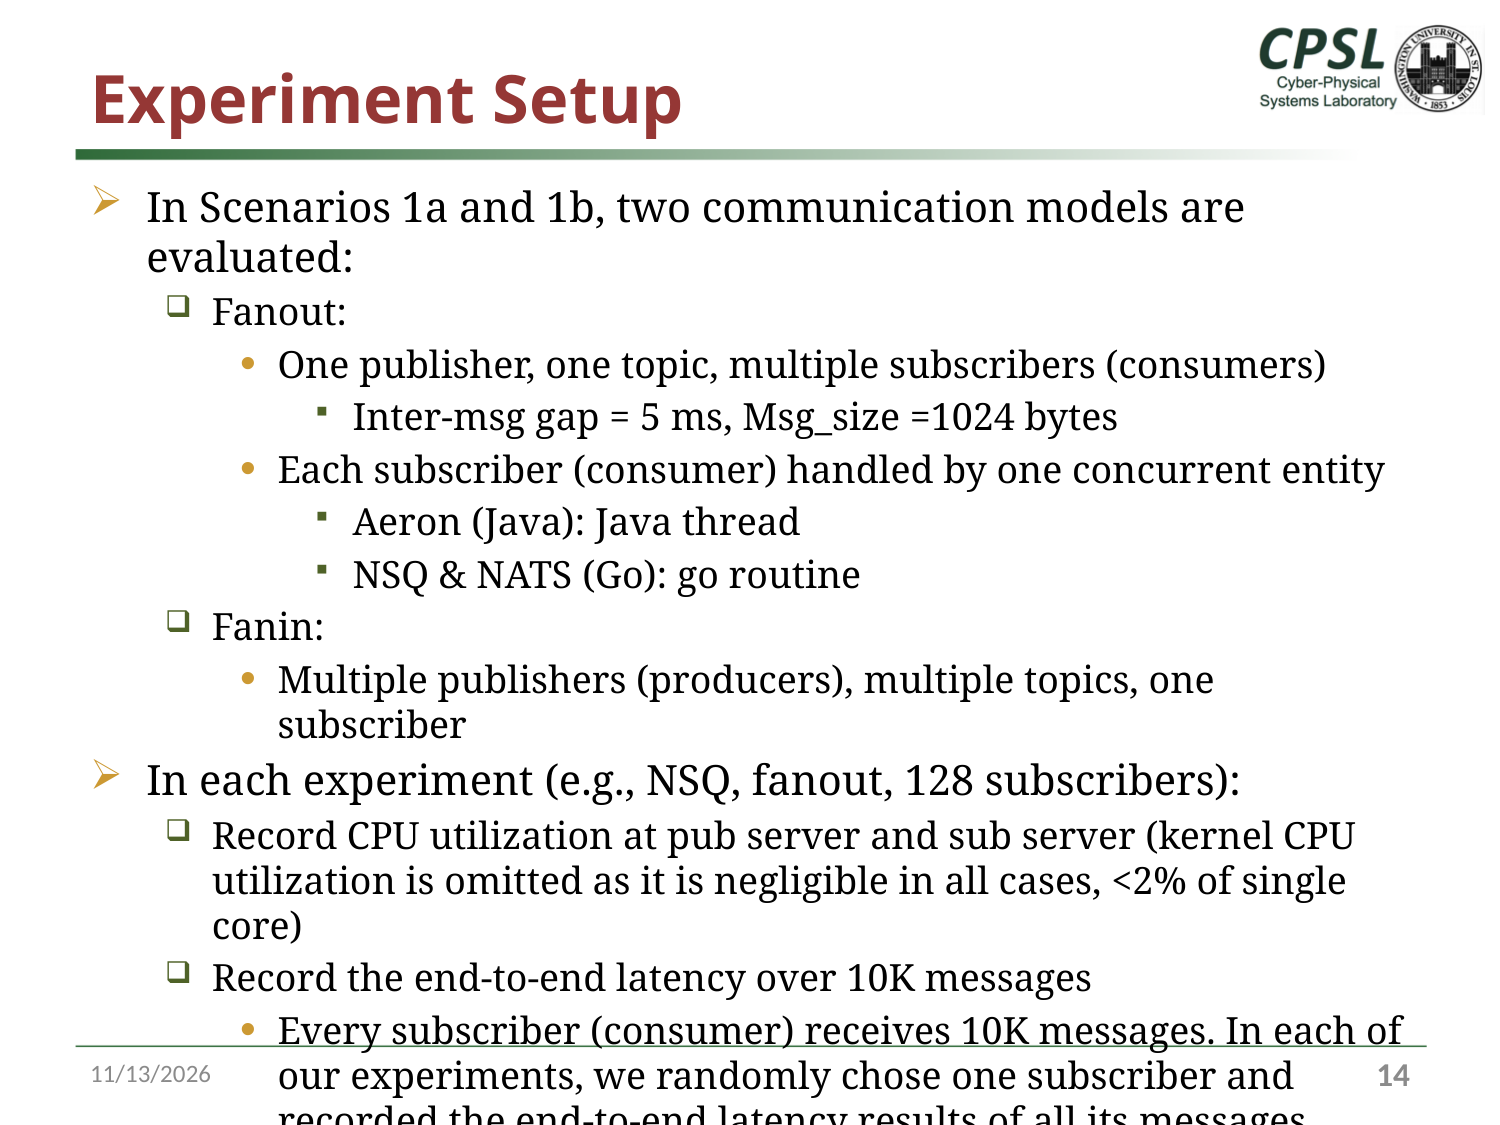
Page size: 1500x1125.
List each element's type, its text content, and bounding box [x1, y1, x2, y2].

list In Scenarios 1a and 1b, two communication models are evaluated: Fanout: One publisher, one topic, multiple subscribers (consumers) Inter-msg gap = 5 ms, Msg_size =1024 bytes Each subscriber (consumer) handled by one concurrent entity Aeron (Java): Java thread NSQ & NATS (Go): go routine Fanin: Multiple publishers (producers), multiple topics, one subscriber In each experiment (e.g., NSQ, fanout, 128 subscribers): Record CPU utilization at pub server and sub server (kernel CPU utilization is omitted as it is negligible in all cases, <2% of single core) Record the end-to-end latency over 10K messages Every subscriber (consumer) receives 10K messages. In each of our experiments, we randomly chose one subscriber and recorded the end-to-end latency results of all its messages. [75, 173, 1425, 597]
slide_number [75, 1042, 425, 1103]
footer [512, 1042, 988, 1103]
title Experiment Setup [75, 45, 1425, 149]
picture [0, 0, 1500, 1125]
slide_number 13 [1074, 1042, 1425, 1103]
